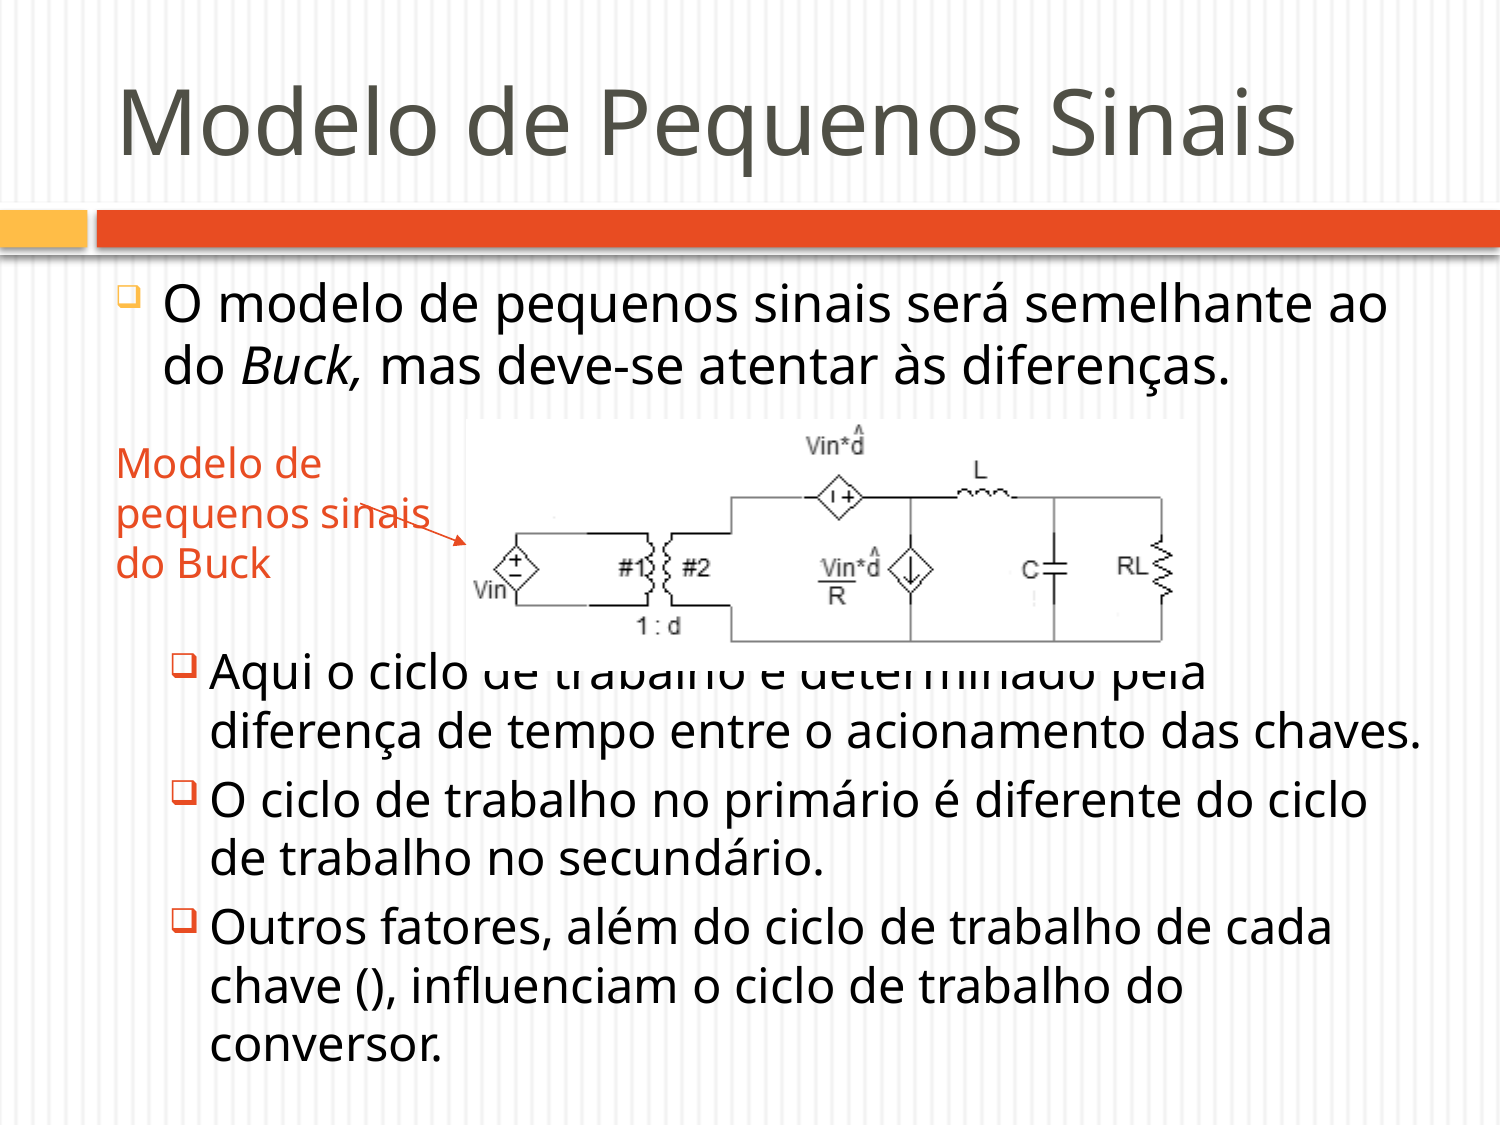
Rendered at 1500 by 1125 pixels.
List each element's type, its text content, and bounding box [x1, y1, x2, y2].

title Modelo de Pequenos Sinais [100, 37, 1438, 200]
text_box Modelo de pequenos sinais do Buck [100, 429, 460, 595]
picture [466, 419, 1185, 671]
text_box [359, 503, 467, 546]
